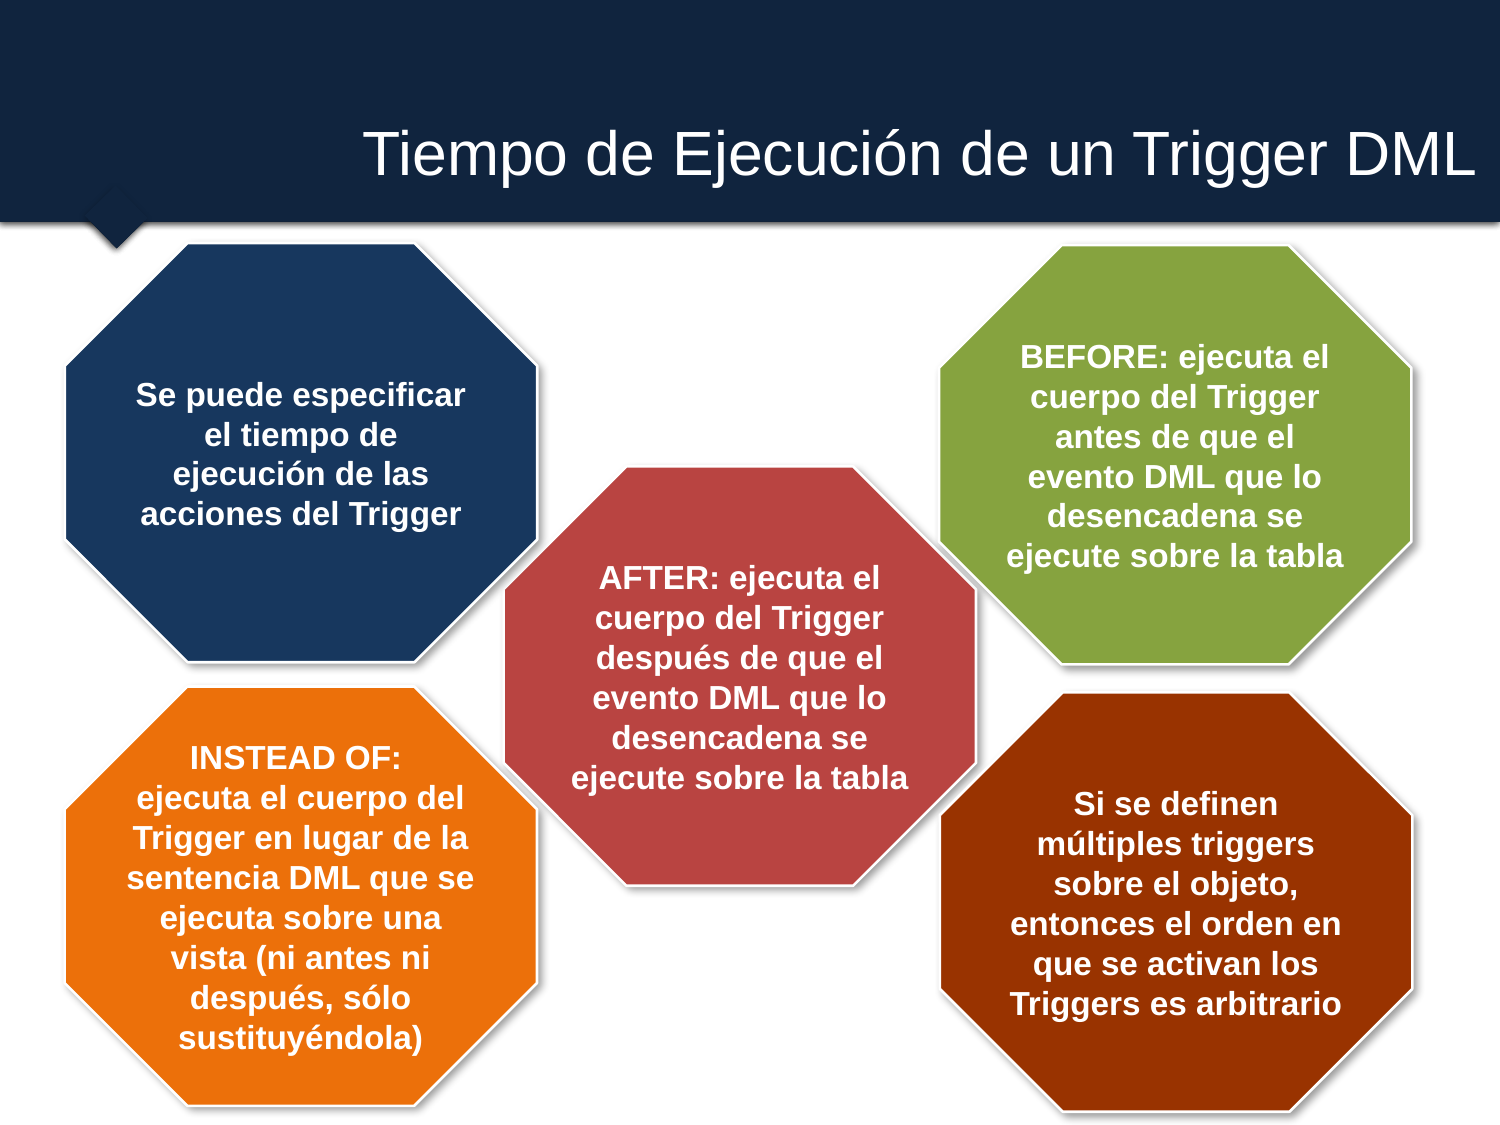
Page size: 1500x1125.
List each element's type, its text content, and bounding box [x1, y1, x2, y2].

text_box Se puede especificar el tiempo de ejecución de las acciones del Trigger [64, 242, 539, 664]
text_box BEFORE: ejecuta el cuerpo del Trigger antes de que el evento DML que lo desencadena se ejecute sobre la tabla [938, 244, 1413, 666]
text_box Si se definen múltiples triggers sobre el objeto, entonces el orden en que se activan los Triggers es arbitrario [939, 691, 1414, 1113]
title Tiempo de Ejecución de un Trigger DML [53, 31, 1494, 271]
text_box INSTEAD OF: ejecuta el cuerpo del Trigger en lugar de la sentencia DML que se ejecuta sobre una vista (ni antes ni después, sólo sustituyéndola) [63, 685, 538, 1107]
text_box AFTER: ejecuta el cuerpo del Trigger después de que el evento DML que lo desencadena se ejecute sobre la tabla [502, 465, 977, 887]
